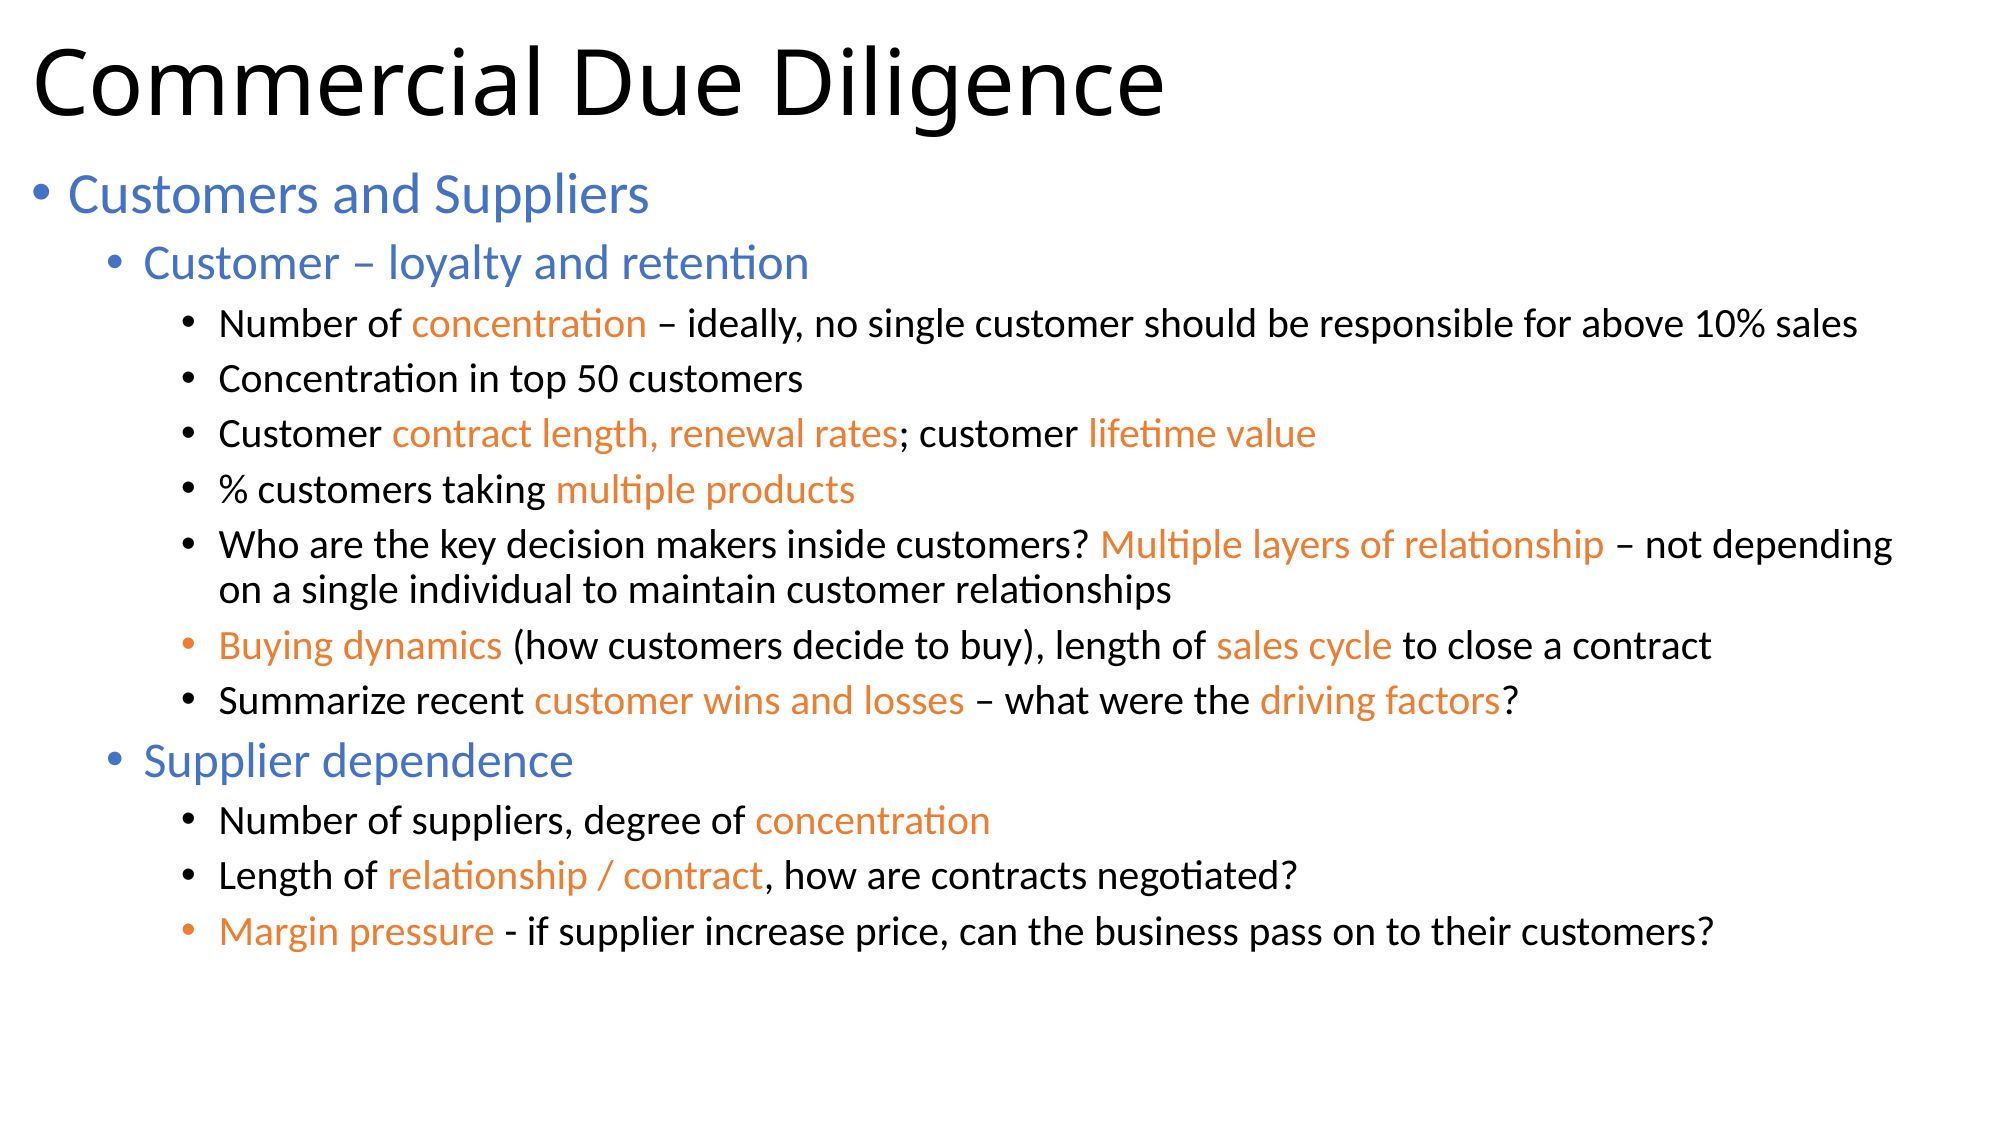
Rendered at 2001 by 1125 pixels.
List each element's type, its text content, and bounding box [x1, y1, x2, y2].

title Commercial Due Diligence [16, 16, 1842, 156]
list Customers and Suppliers Customer – loyalty and retention Number of concentration – ideally, no single customer should be responsible for above 10% sales Concentration in top 50 customers Customer contract length, renewal rates; customer lifetime value % customers taking multiple products Who are the key decision makers inside customers? Multiple layers of relationship – not depending on a single individual to maintain customer relationships Buying dynamics (how customers decide to buy), length of sales cycle to close a contract Summarize recent customer wins and losses – what were the driving factors? Supplier dependence Number of suppliers, degree of concentration Length of relationship / contract, how are contracts negotiated? Margin pressure - if supplier increase price, can the business pass on to their customers? [16, 156, 1938, 1109]
